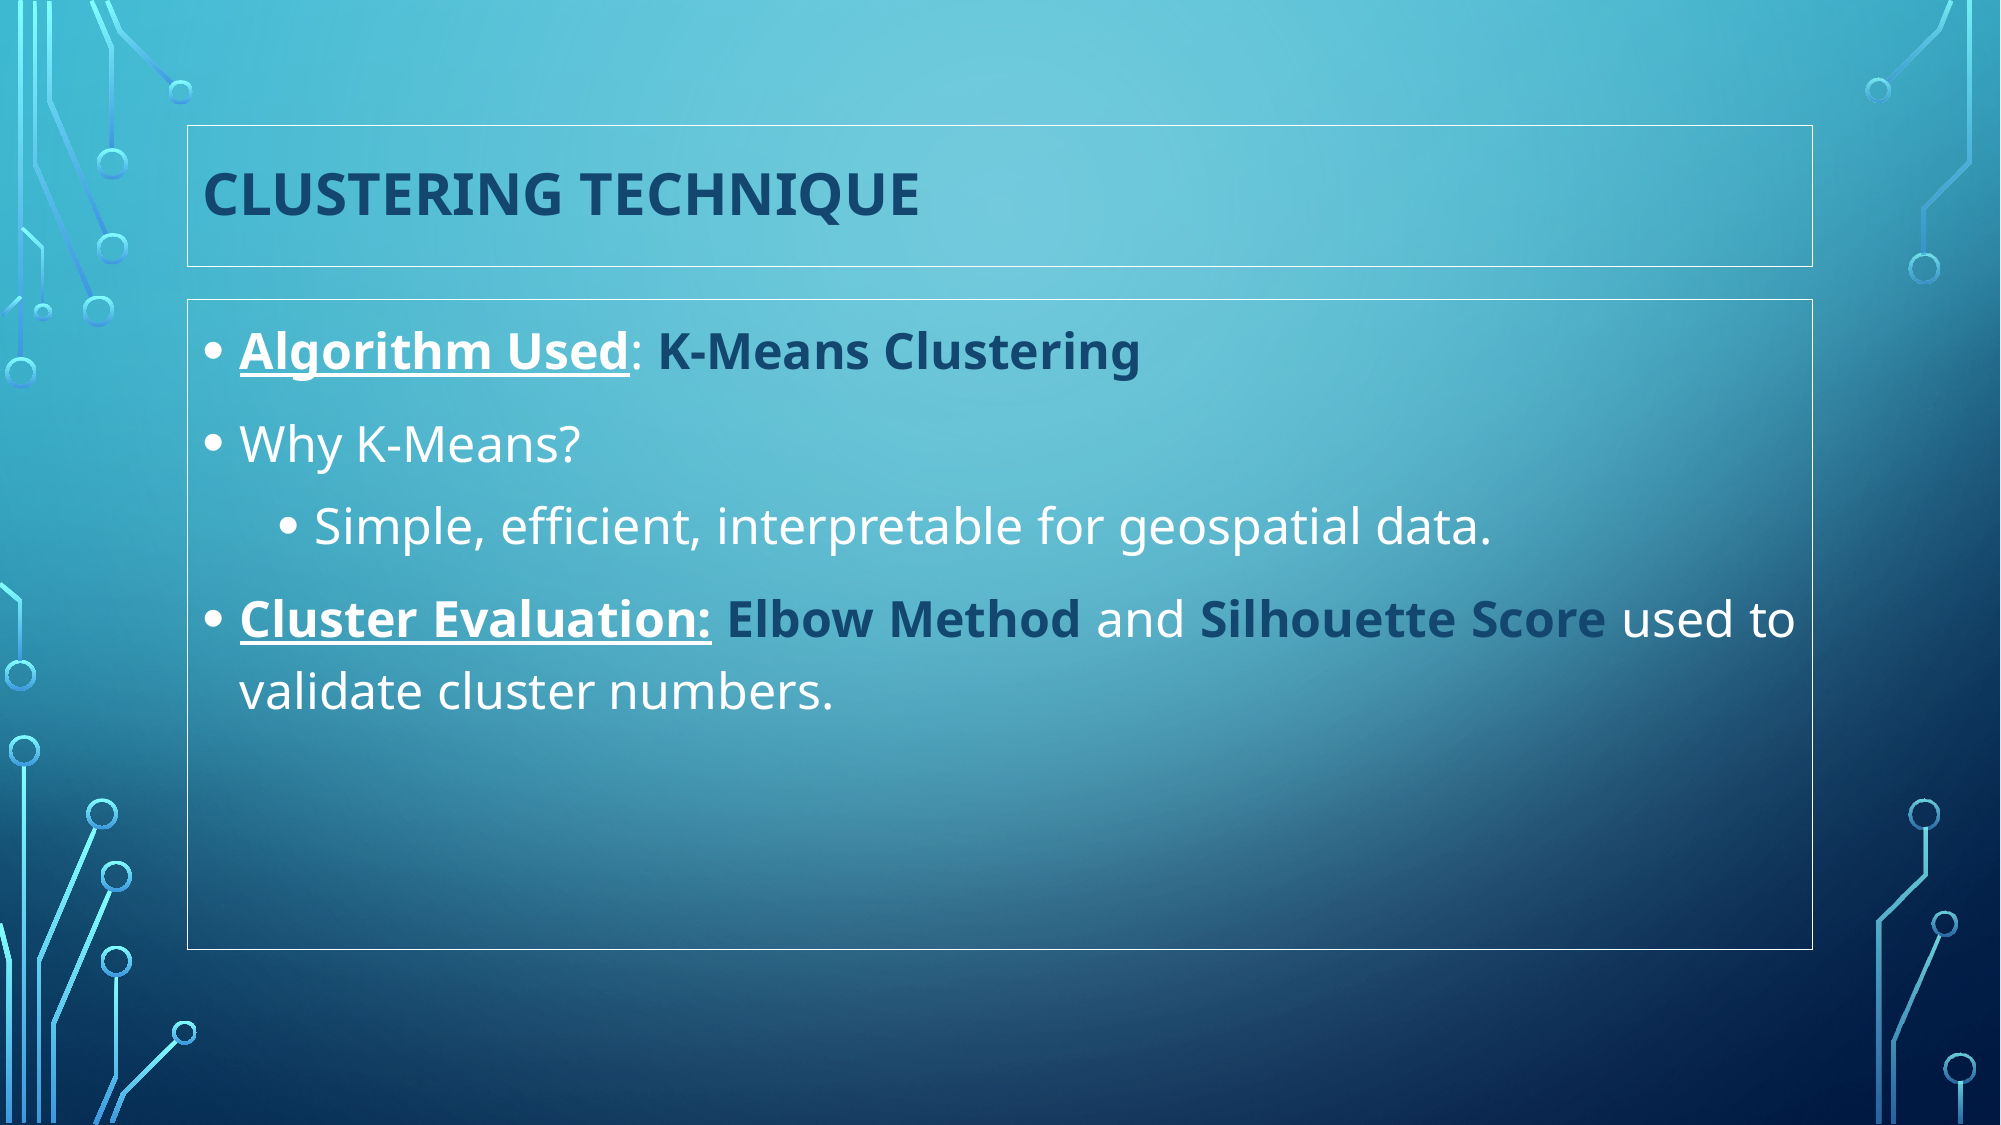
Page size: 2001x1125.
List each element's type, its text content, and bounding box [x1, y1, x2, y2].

title Clustering technique [187, 125, 1813, 267]
list Algorithm Used: K-Means Clustering Why K-Means? Simple, efficient, interpretable for geospatial data. Cluster Evaluation: Elbow Method and Silhouette Score used to validate cluster numbers. [187, 299, 1813, 950]
